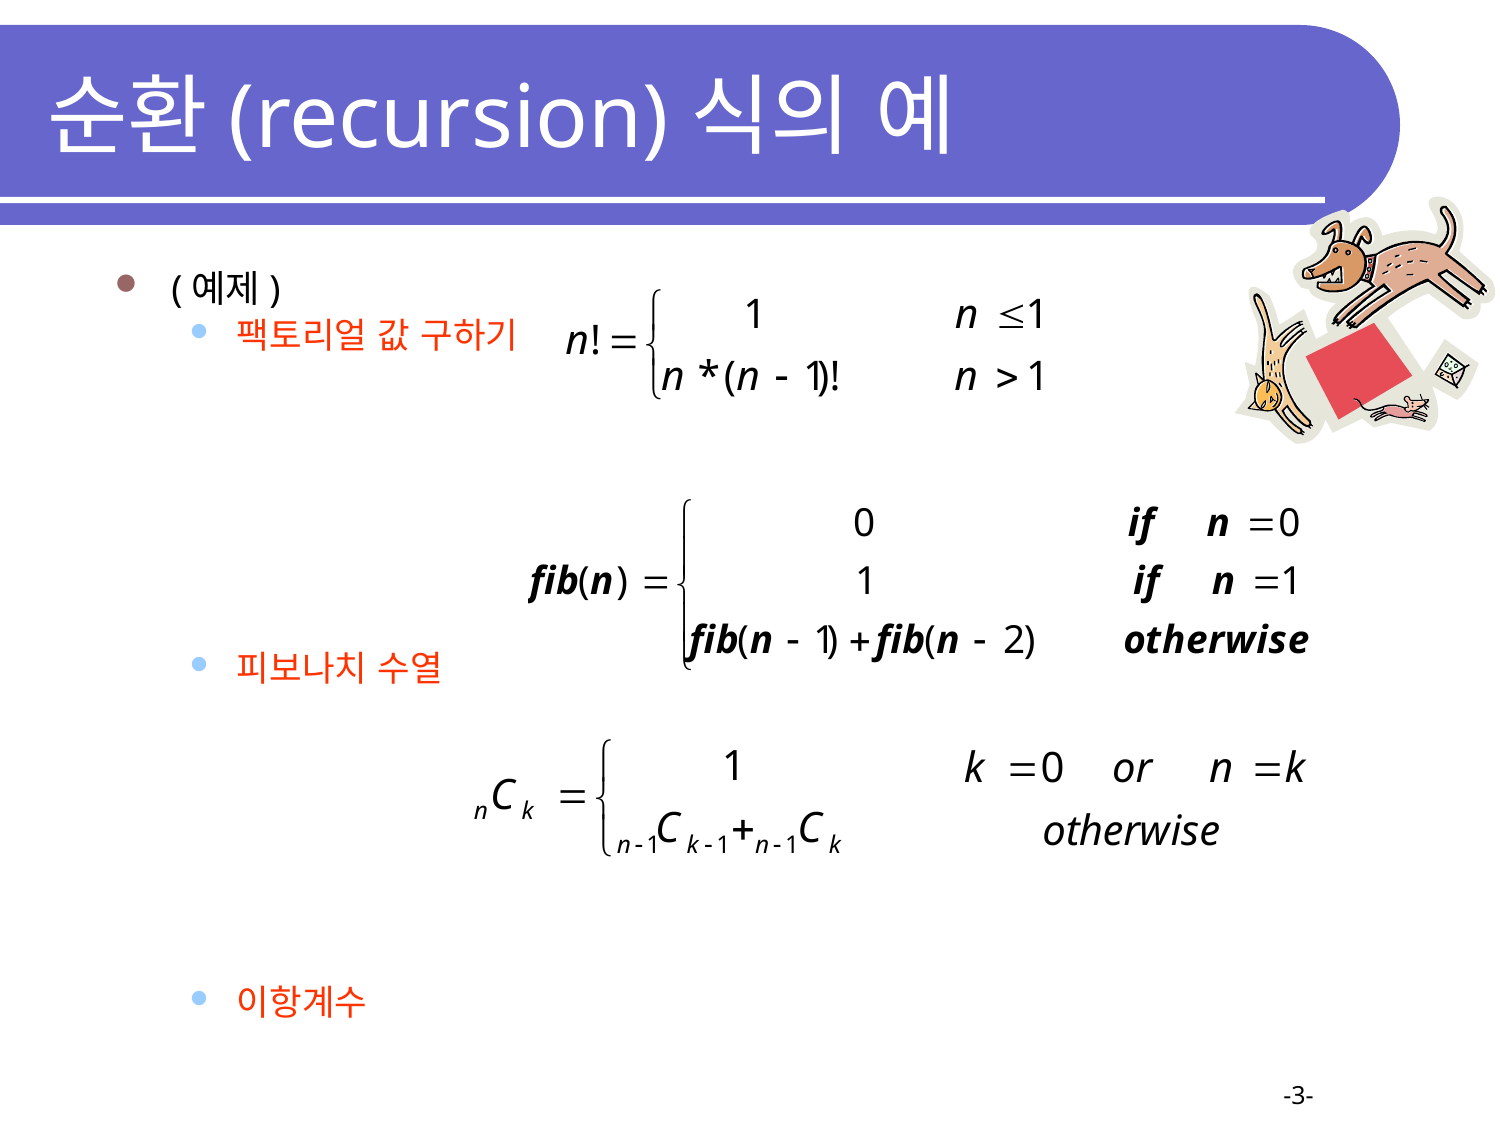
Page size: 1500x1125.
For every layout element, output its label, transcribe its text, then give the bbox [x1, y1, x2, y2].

picture [1234, 193, 1499, 448]
title 순환(recursion)식의 예 [32, 37, 1347, 188]
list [561, 283, 1050, 407]
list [528, 491, 1312, 680]
list (예제) 팩토리얼 값 구하기 피보나치 수열 이항계수 하노이의 탑 이진탐색 [99, 262, 738, 1047]
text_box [468, 732, 1319, 866]
